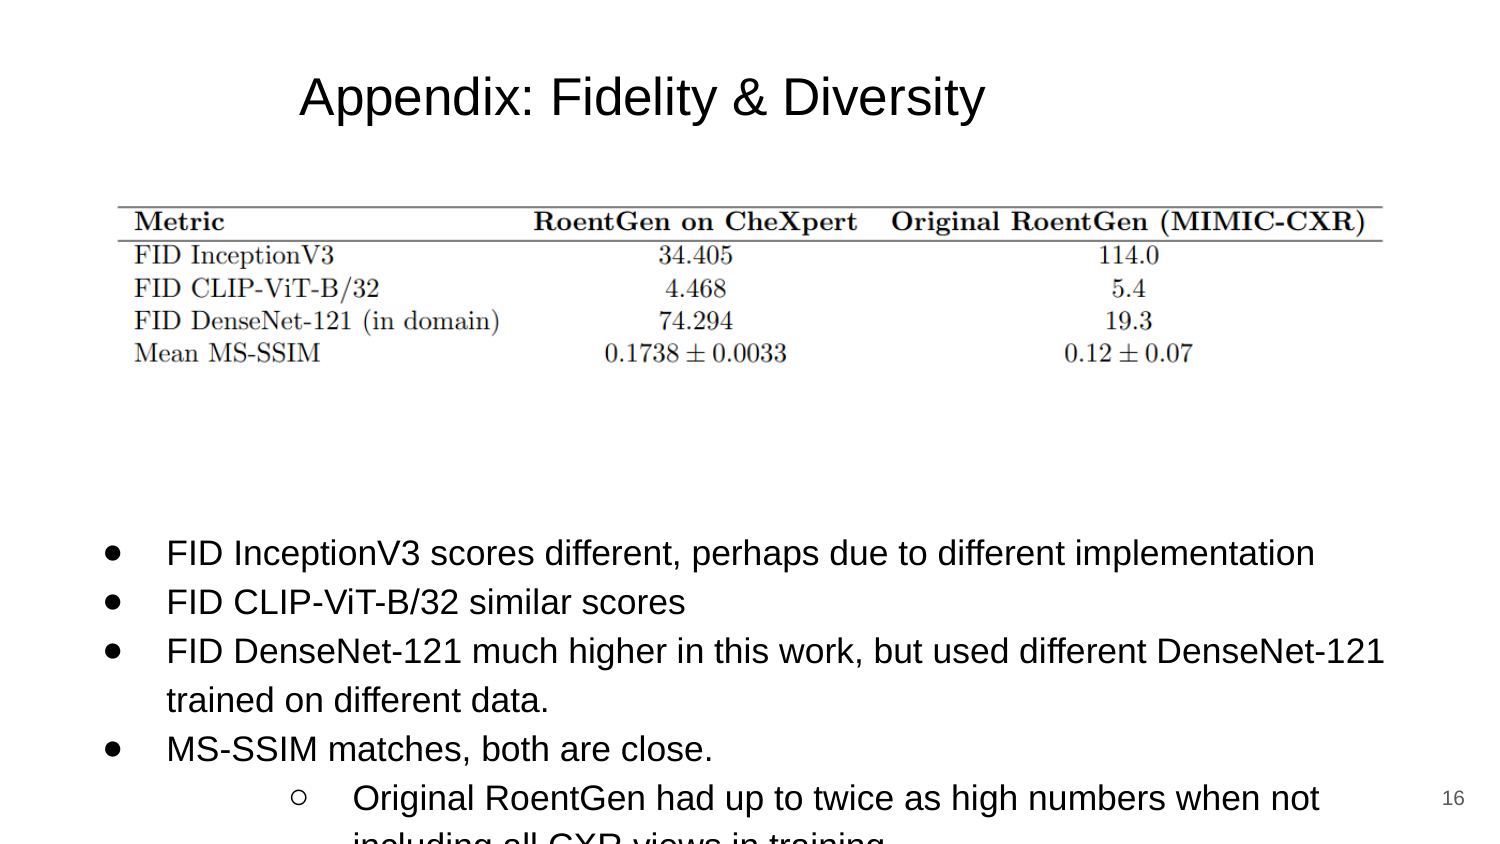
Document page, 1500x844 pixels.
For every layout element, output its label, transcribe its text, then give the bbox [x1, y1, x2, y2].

slide_number ‹#› [1389, 764, 1480, 830]
title Appendix: Fidelity & Diversity [284, 47, 1500, 142]
list FID InceptionV3 scores different, perhaps due to different implementation FID CLIP-ViT-B/32 similar scores FID DenseNet-121 much higher in this work, but used different DenseNet-121 trained on different data. MS-SSIM matches, both are close. Original RoentGen had up to twice as high numbers when not including all CXR views in training [58, 508, 1457, 844]
picture [14, 151, 1500, 363]
